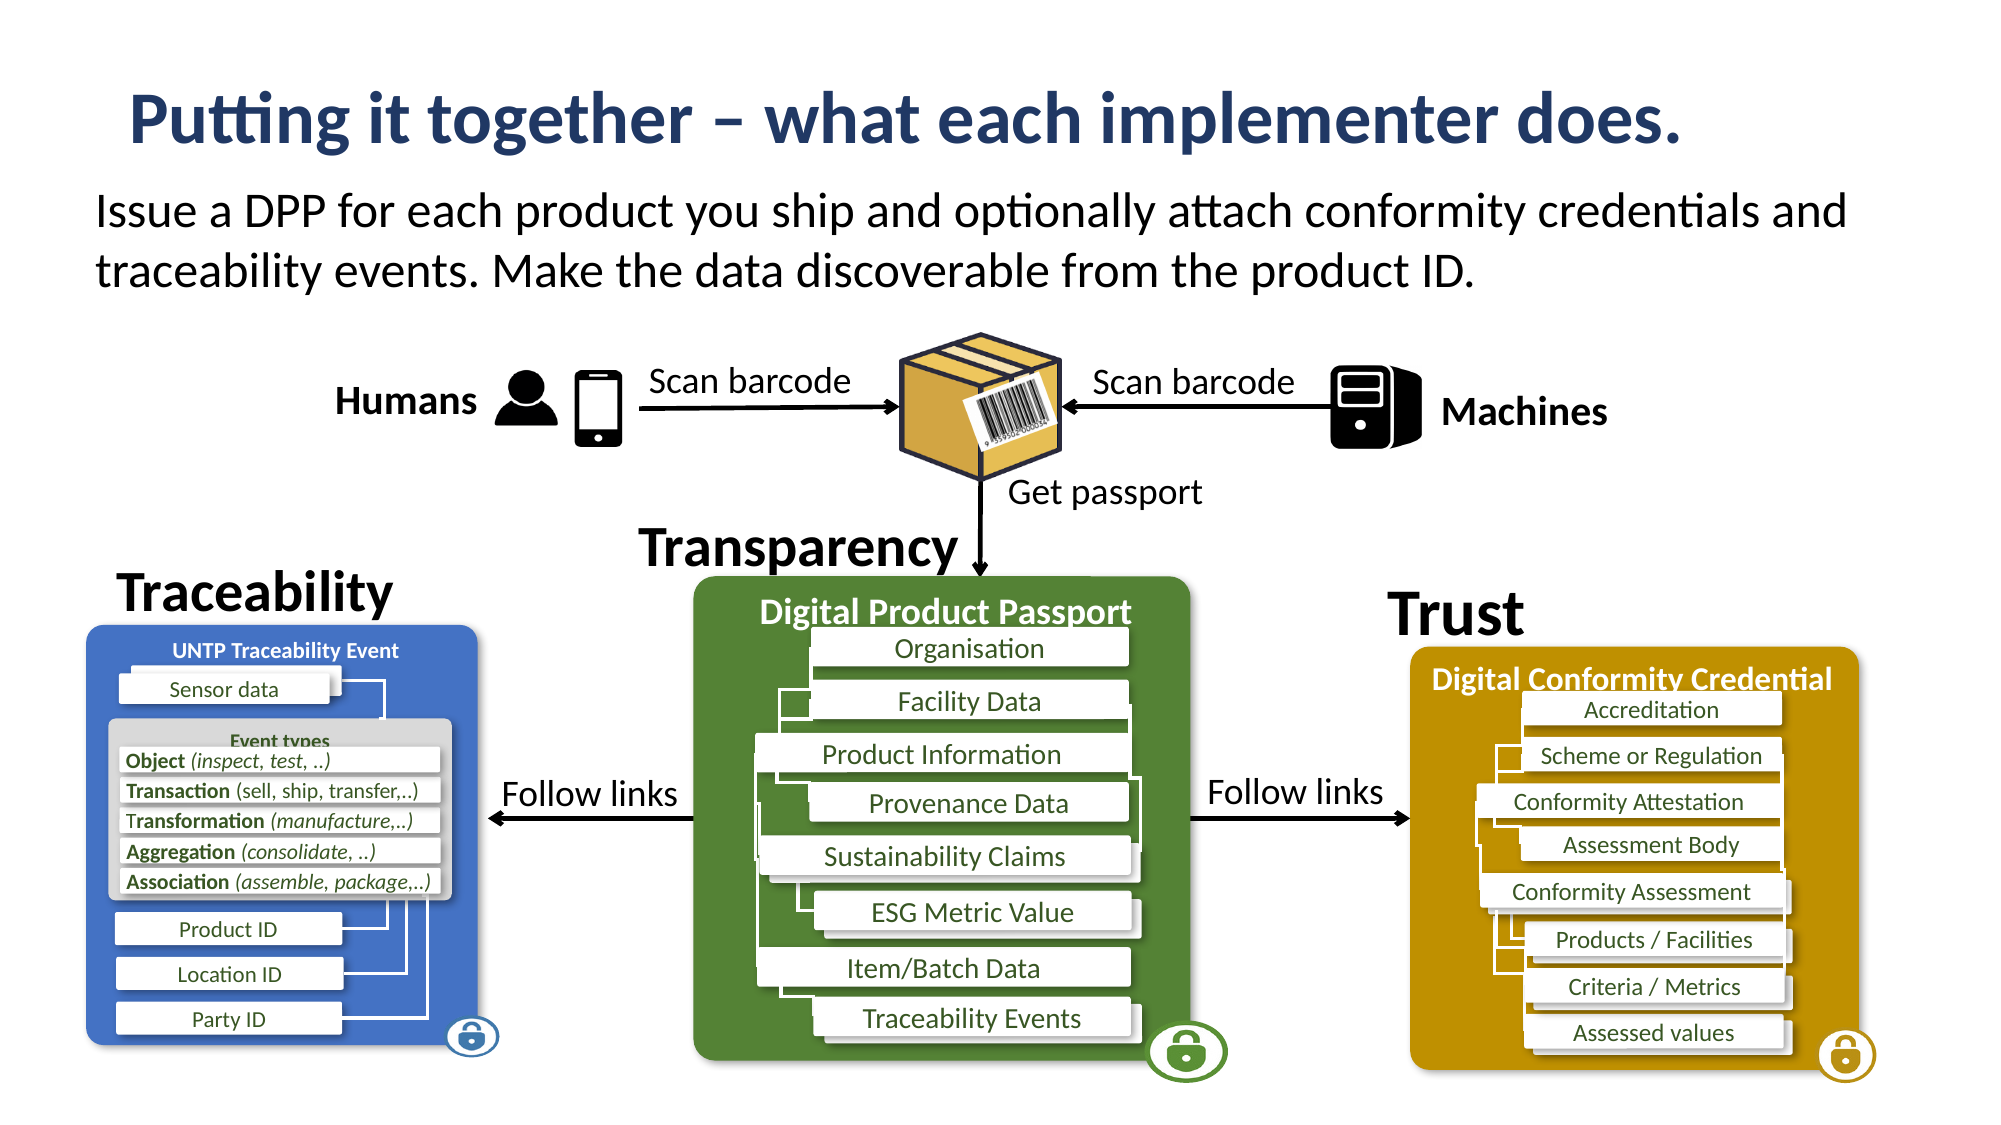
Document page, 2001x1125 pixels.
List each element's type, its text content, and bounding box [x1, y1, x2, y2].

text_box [86, 624, 500, 1058]
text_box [308, 332, 1676, 578]
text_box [1190, 560, 1877, 1084]
text_box Traceability [101, 545, 421, 623]
text_box Putting it together – what each implementer does. [114, 62, 1702, 167]
text_box Issue a DPP for each product you ship and optionally attach conformity credentials and traceability events. Make the data discoverable from the product ID. [80, 170, 1971, 305]
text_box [623, 500, 1228, 1083]
text_box Follow links [500, 761, 623, 818]
